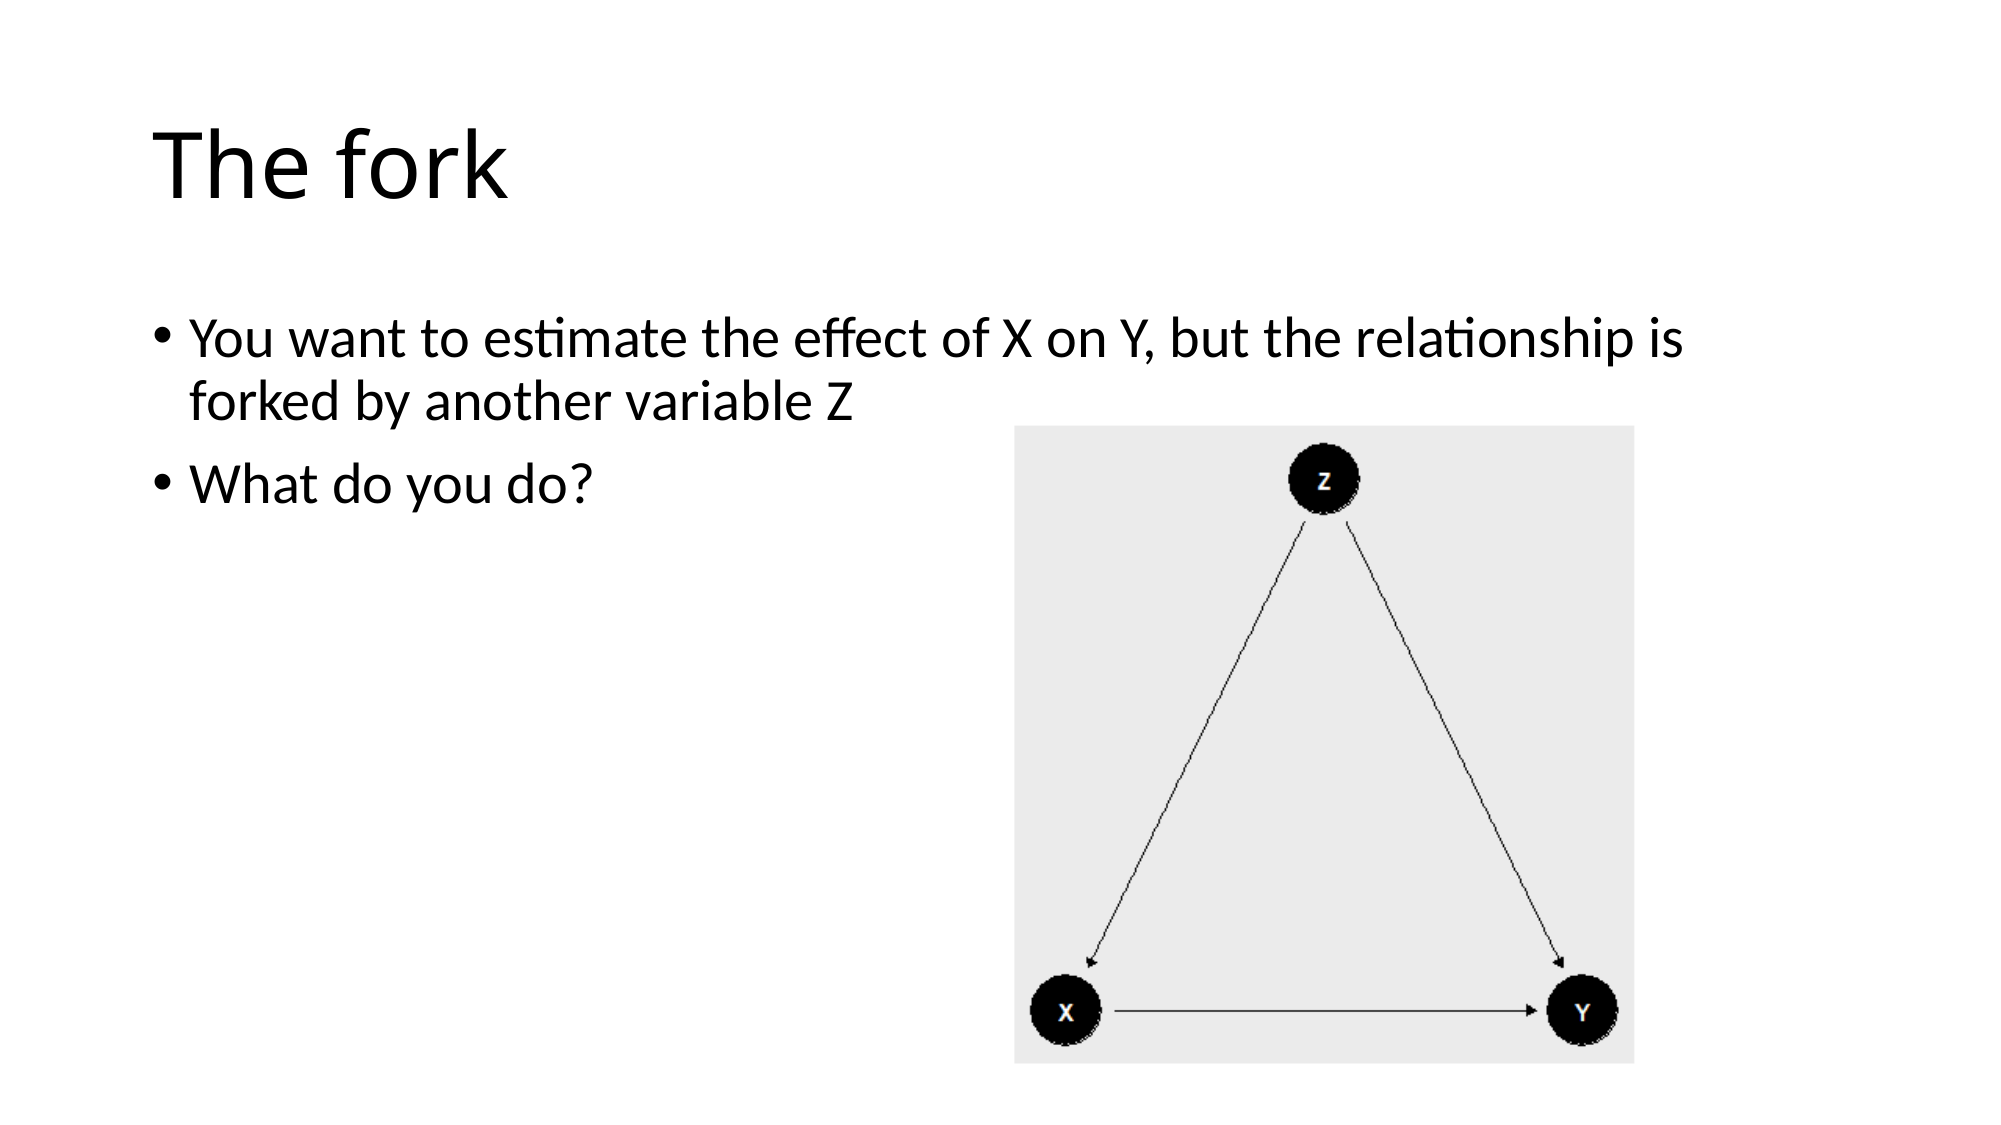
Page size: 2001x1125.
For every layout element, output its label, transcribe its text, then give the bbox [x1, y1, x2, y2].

list You want to estimate the effect of X on Y, but the relationship is forked by another variable Z What do you do? [137, 299, 1863, 563]
title The fork [137, 59, 1863, 278]
picture [999, 415, 1647, 1081]
